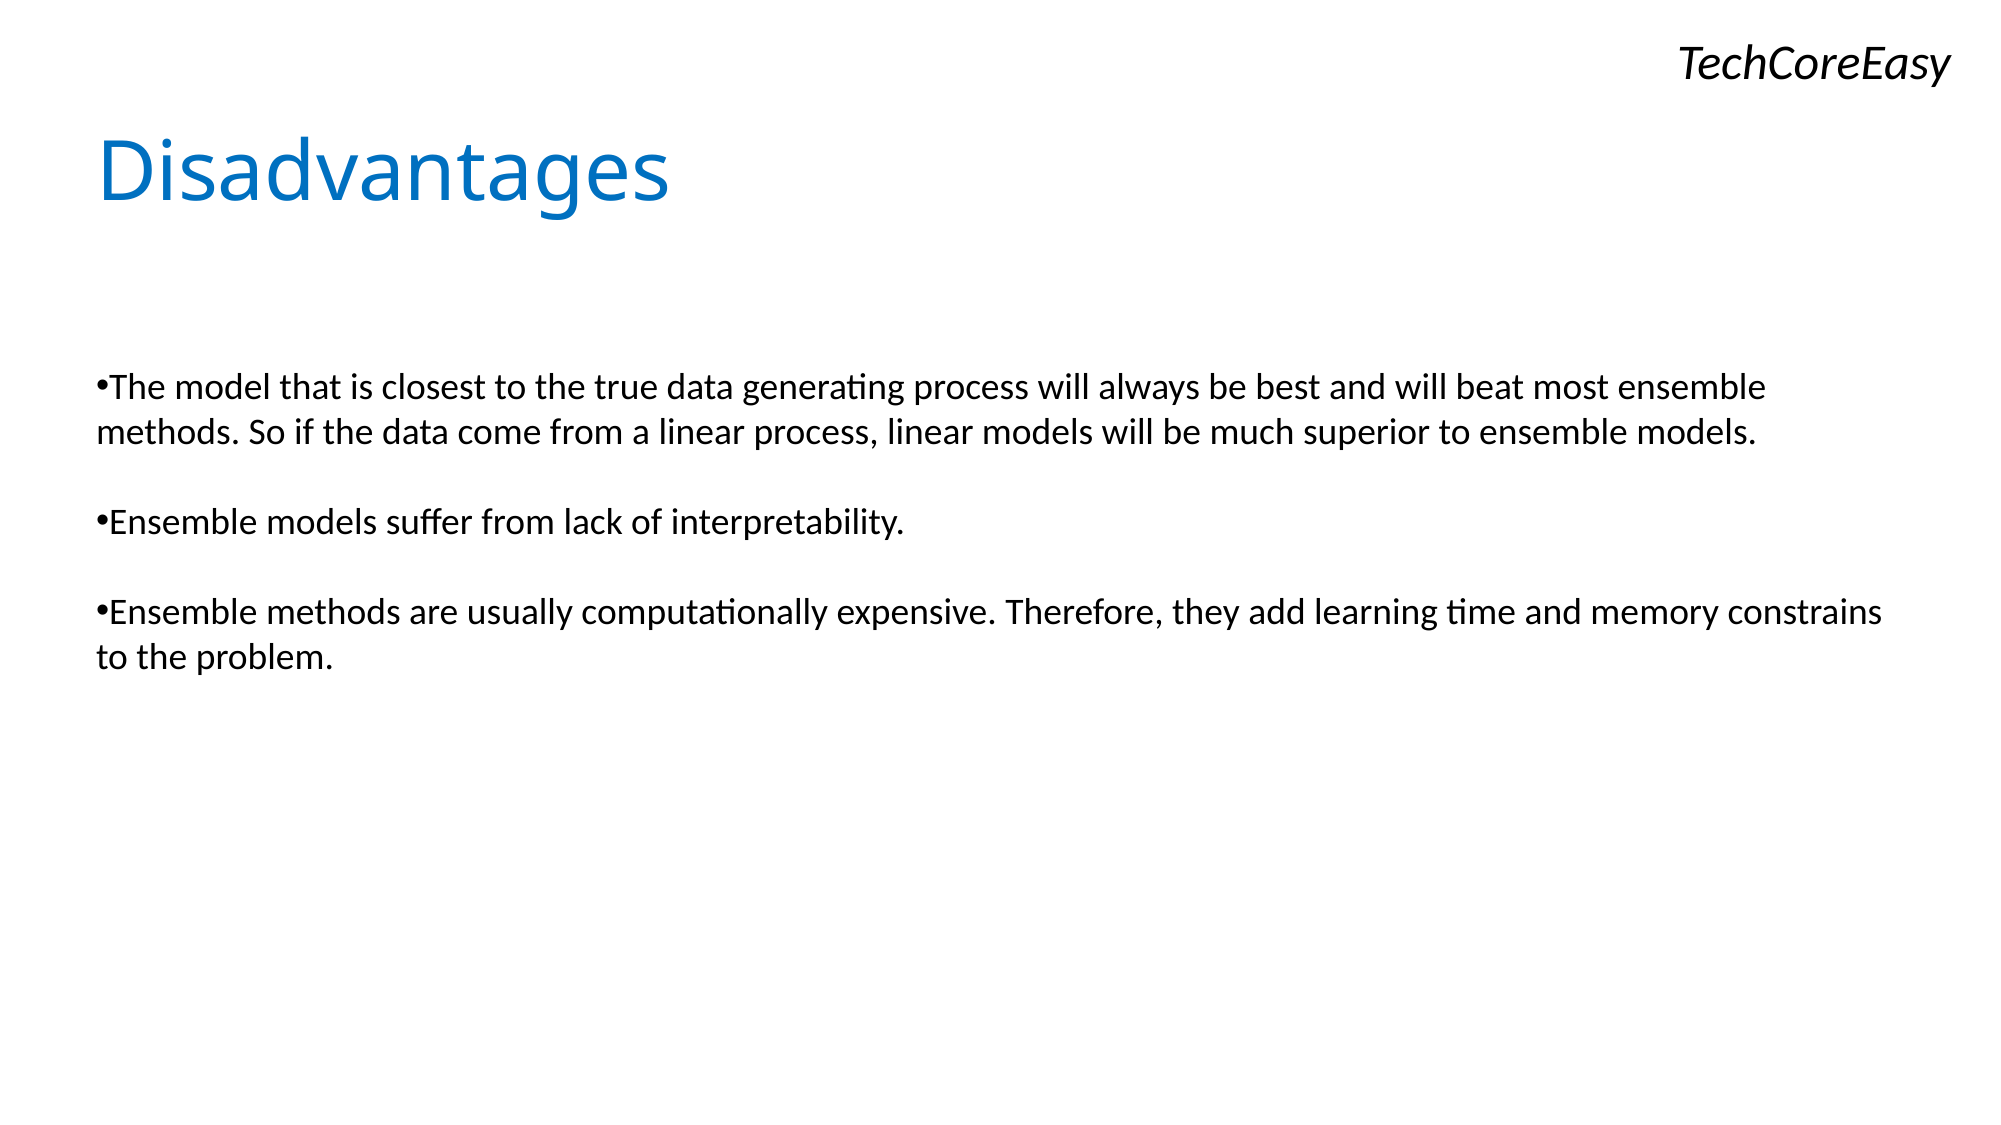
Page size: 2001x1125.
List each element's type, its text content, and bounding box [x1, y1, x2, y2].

text_box Disadvantages The model that is closest to the true data generating process will always be best and will beat most ensemble methods. So if the data come from a linear process, linear models will be much superior to ensemble models. Ensemble models suffer from lack of interpretability. Ensemble methods are usually computationally expensive. Therefore, they add learning time and memory constrains to the problem. [81, 109, 1919, 685]
text_box TechCoreEasy [1662, 21, 1966, 97]
